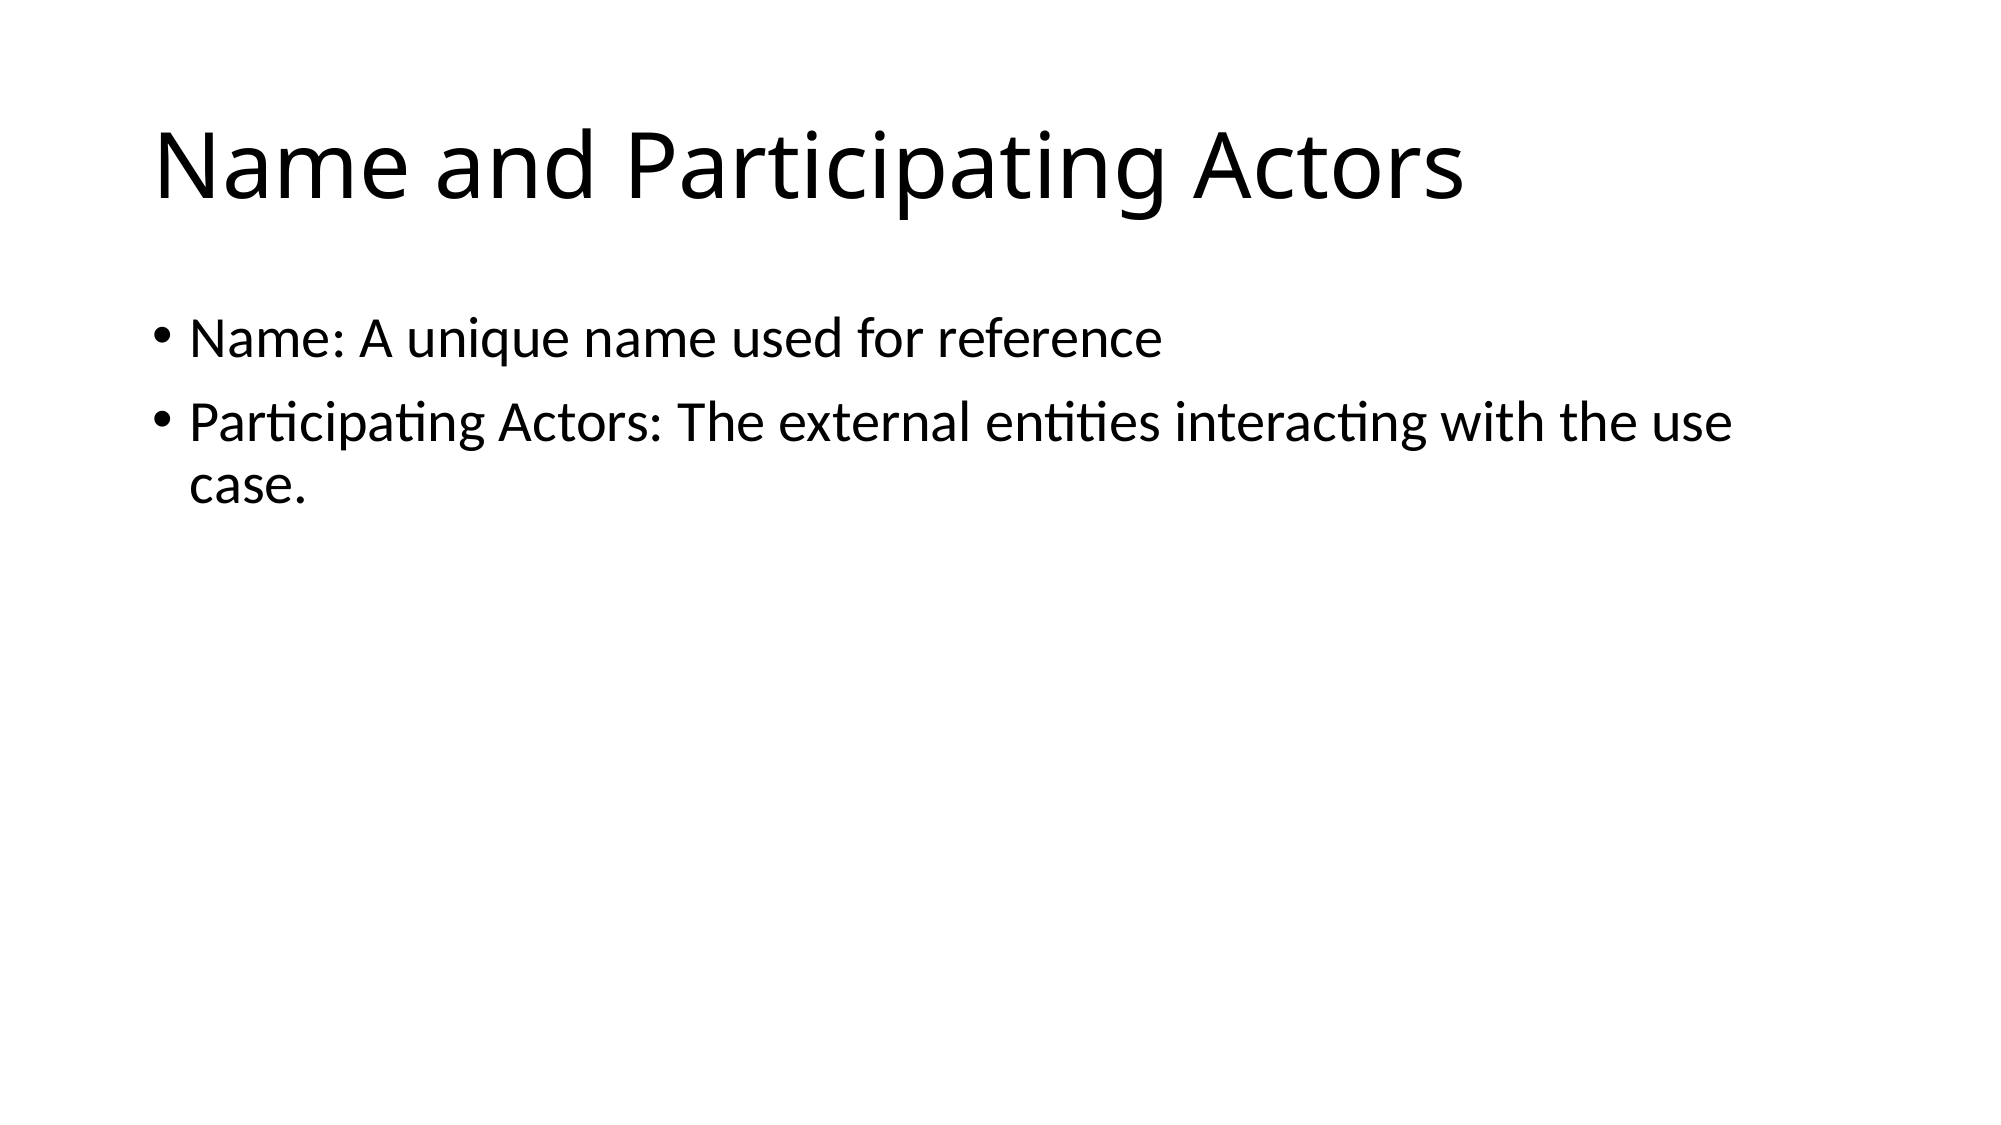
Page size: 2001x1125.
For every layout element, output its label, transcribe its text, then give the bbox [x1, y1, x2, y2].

title Name and Participating Actors [137, 59, 1863, 278]
list Name: A unique name used for reference Participating Actors: The external entities interacting with the use case. [137, 299, 1863, 1014]
